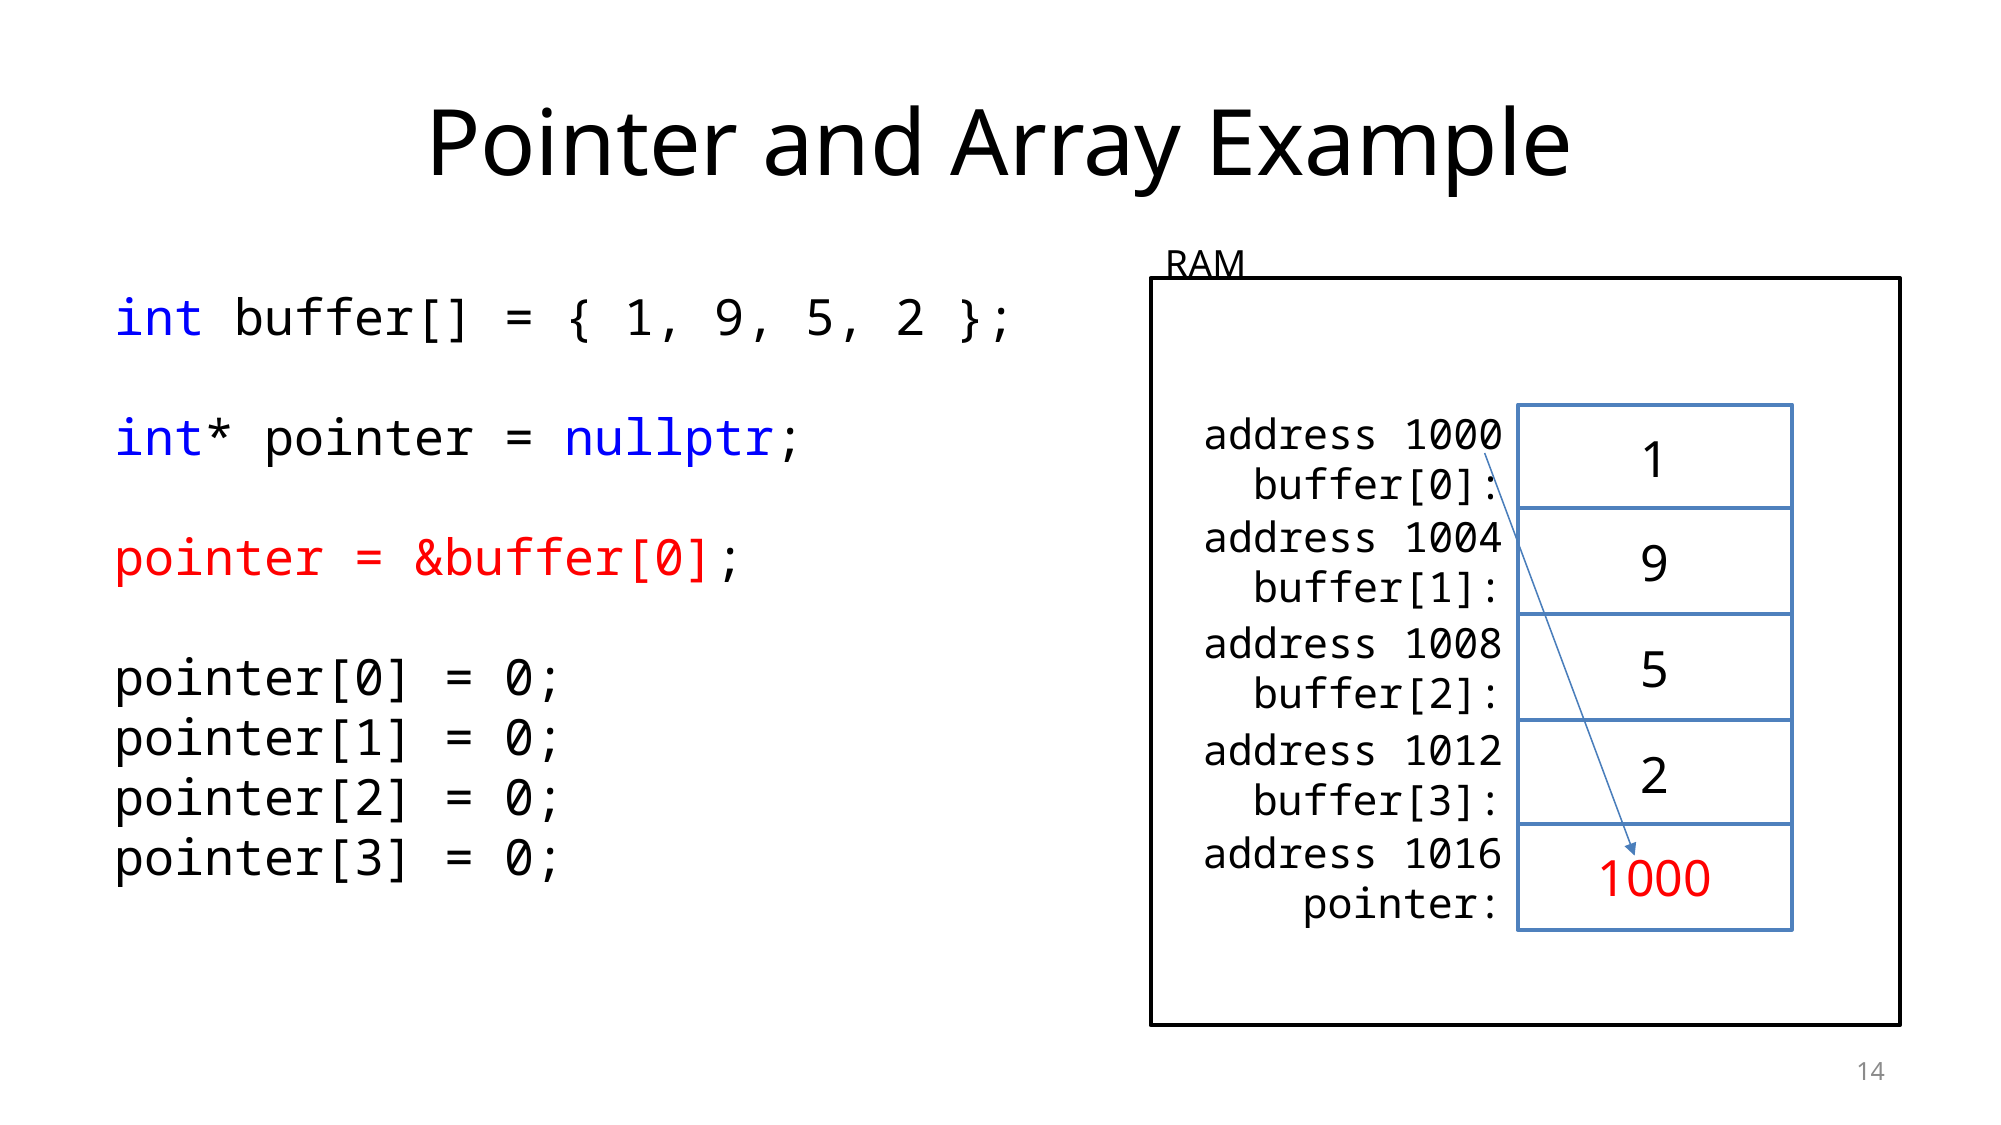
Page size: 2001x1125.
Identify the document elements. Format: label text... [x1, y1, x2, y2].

text_box address 1016 pointer: [1086, 819, 1518, 935]
text_box 1 [1518, 403, 1794, 506]
text_box address 1008 buffer[2]: [1113, 609, 1479, 715]
text_box address 1000 buffer[0]: [1150, 400, 1518, 503]
text_box address 1004 buffer[1]: [1113, 503, 1479, 609]
text_box 2 [1638, 718, 1794, 822]
slide_number 14 [1433, 1042, 1900, 1103]
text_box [1484, 452, 1635, 856]
text_box 1000 [1518, 822, 1794, 932]
text_box int buffer[] = { 1, 9, 5, 2 }; int* pointer = nullptr; pointer = &buffer[0]; pointer[0] = 0; pointer[1] = 0; pointer[2] = 0; pointer[3] = 0; [99, 277, 1050, 893]
text_box address 1012 buffer[3]: [1113, 715, 1479, 819]
text_box [1149, 276, 1902, 1027]
text_box RAM [1150, 232, 1429, 293]
text_box 5 [1638, 612, 1794, 718]
title Pointer and Array Example [99, 45, 1900, 233]
text_box 9 [1638, 506, 1794, 612]
